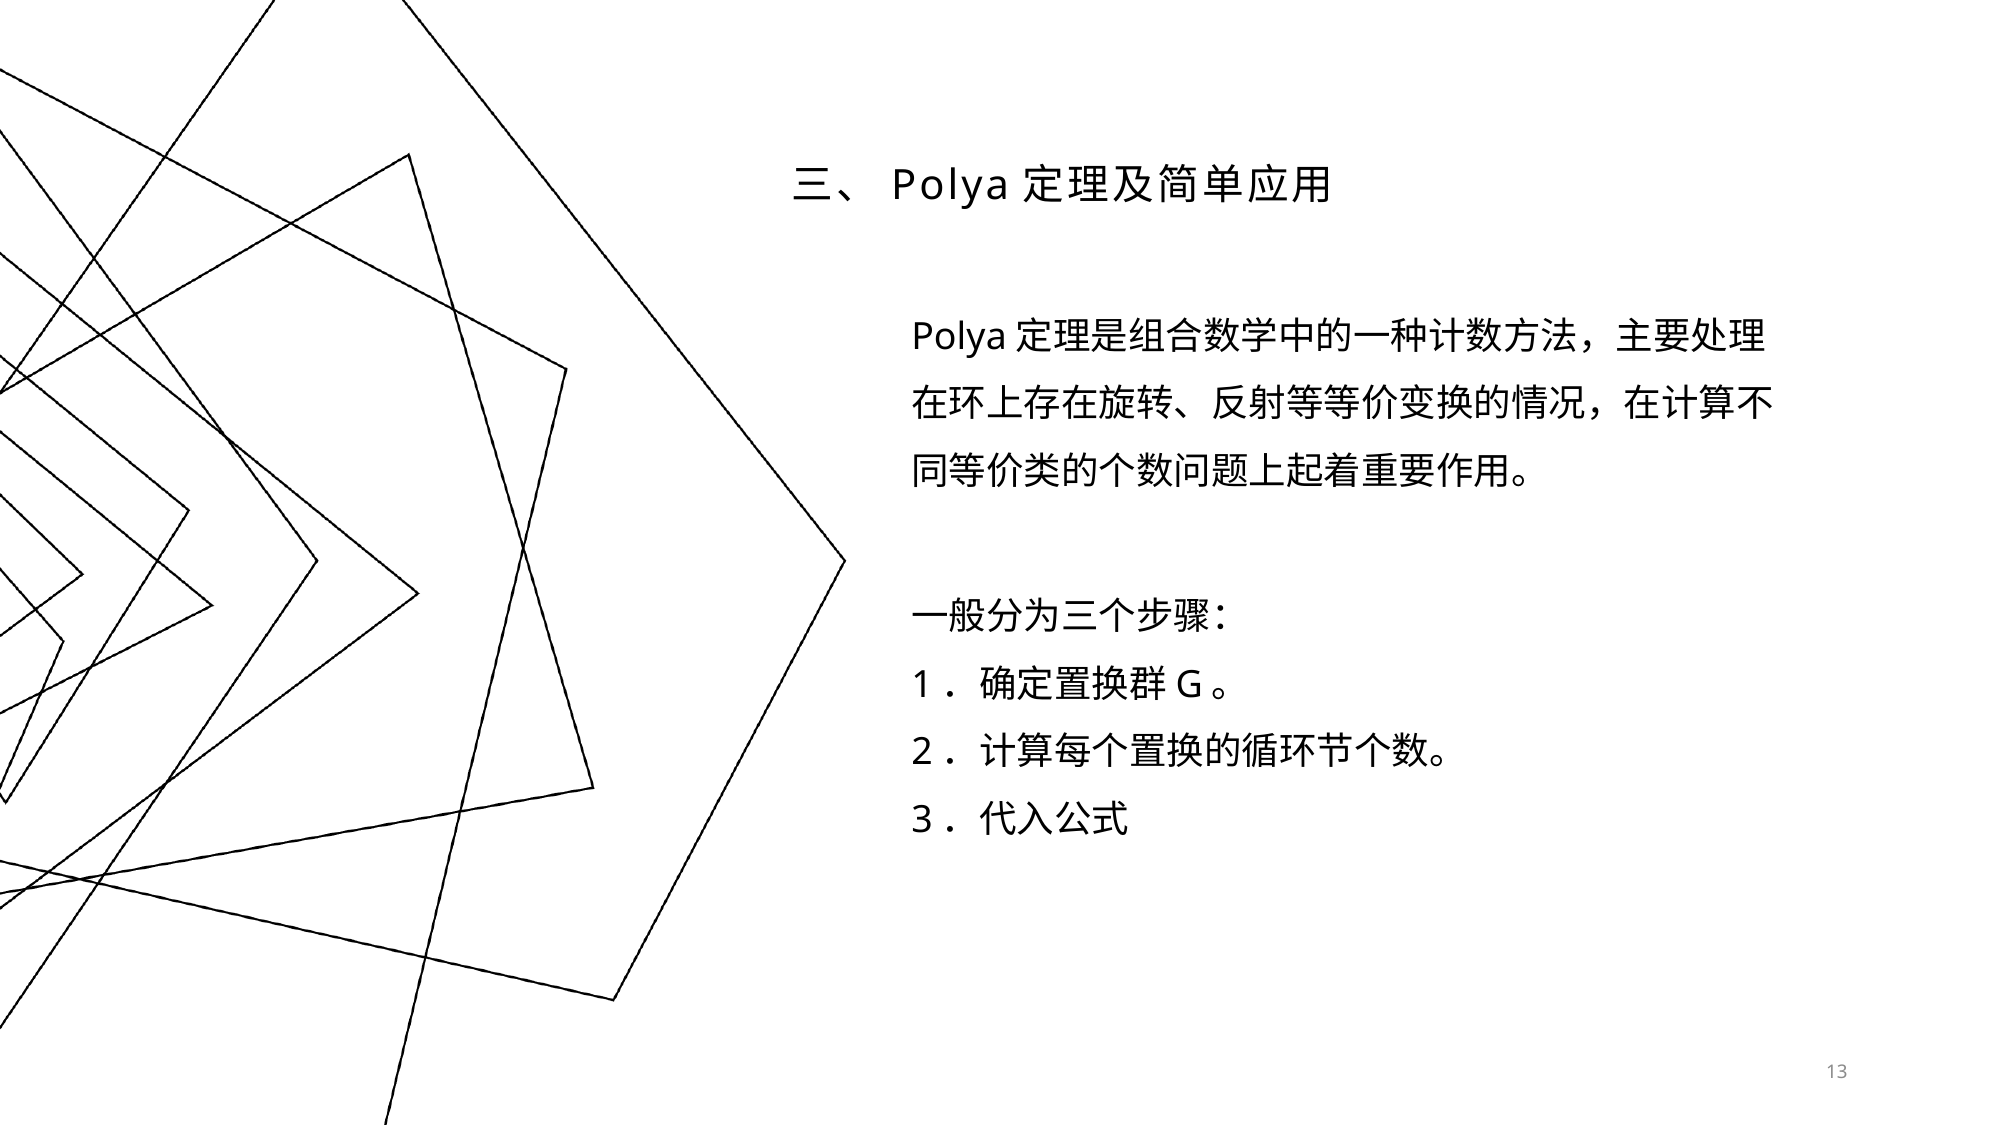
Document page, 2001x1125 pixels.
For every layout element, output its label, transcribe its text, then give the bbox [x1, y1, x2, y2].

title 三、Polya定理及简单应用 [776, 125, 1519, 213]
text_box Polya定理是组合数学中的一种计数方法，主要处理在环上存在旋转、反射等等价变换的情况，在计算不同等价类的个数问题上起着重要作用。 [896, 281, 1814, 500]
slide_number 13 [1412, 1042, 1863, 1103]
picture [0, 0, 893, 1125]
text_box 一般分为三个步骤： 1．确定置换群G。 2．计算每个置换的循环节个数。 3．代入公式 [896, 562, 1754, 848]
